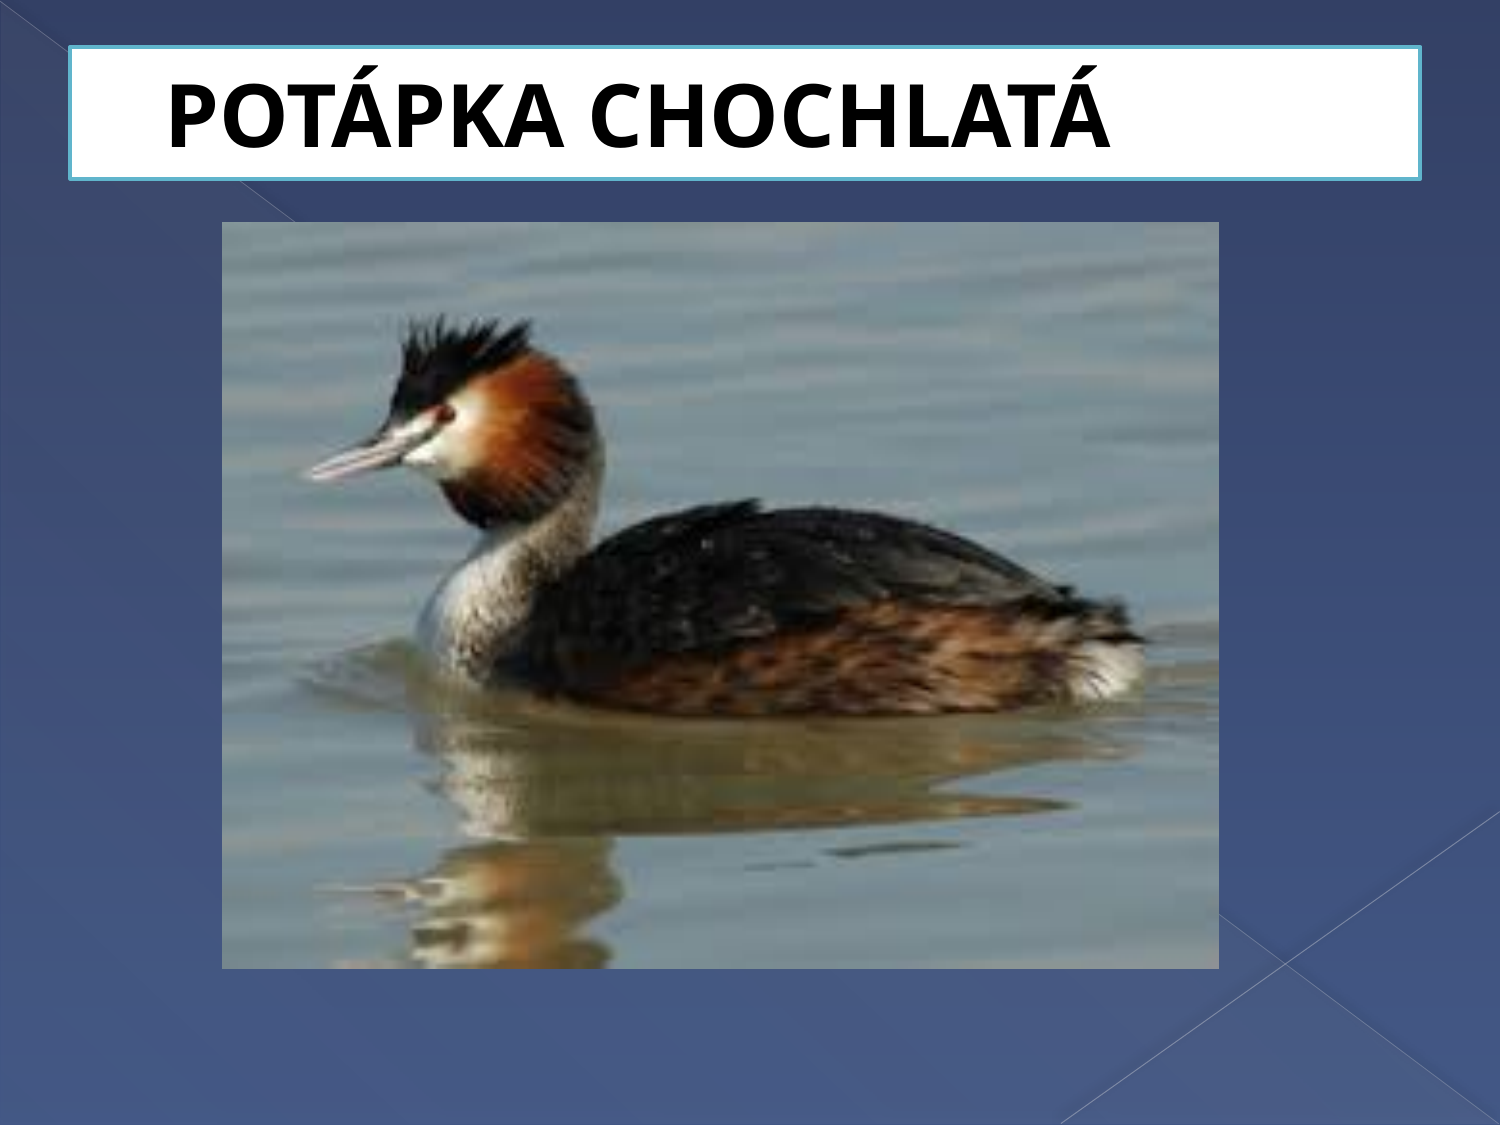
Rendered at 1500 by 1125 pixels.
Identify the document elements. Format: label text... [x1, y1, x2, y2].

title POTÁPKA CHOCHLATÁ [68, 45, 1422, 181]
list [222, 222, 1219, 969]
